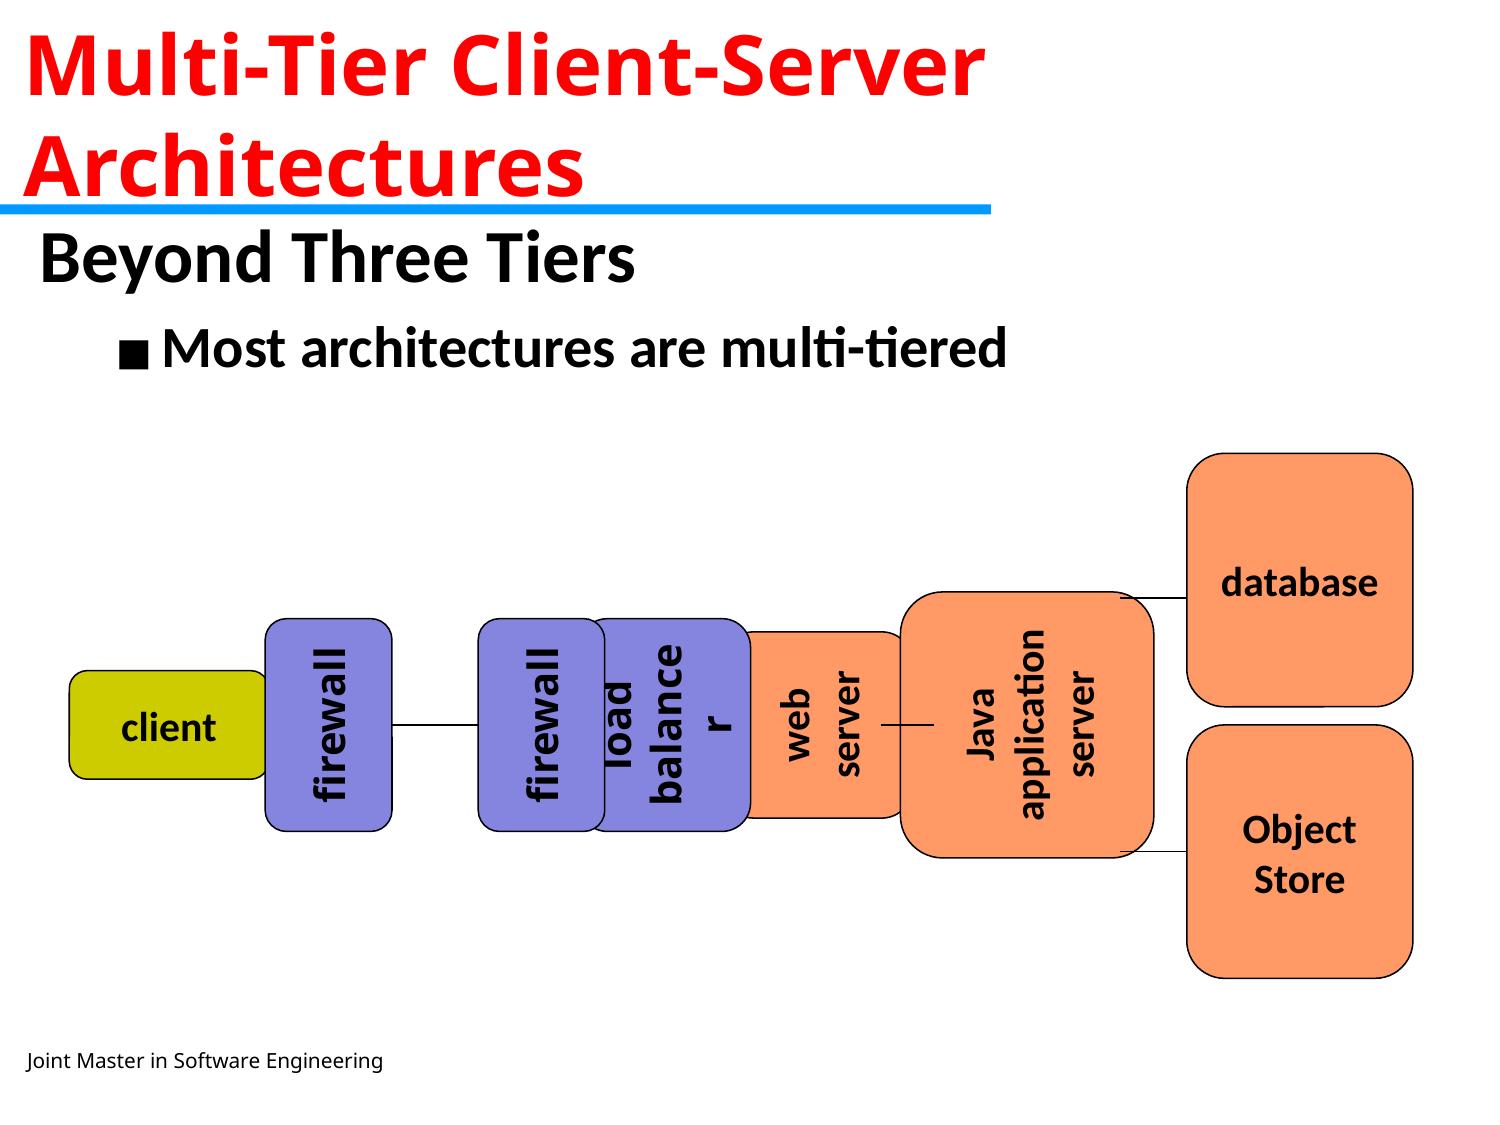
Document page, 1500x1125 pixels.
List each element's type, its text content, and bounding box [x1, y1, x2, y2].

text_box Beyond Three Tiers Most architectures are multi-tiered [24, 200, 1389, 550]
title Multi-Tier Client-Server Architectures [23, 41, 1424, 184]
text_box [68, 453, 1414, 979]
